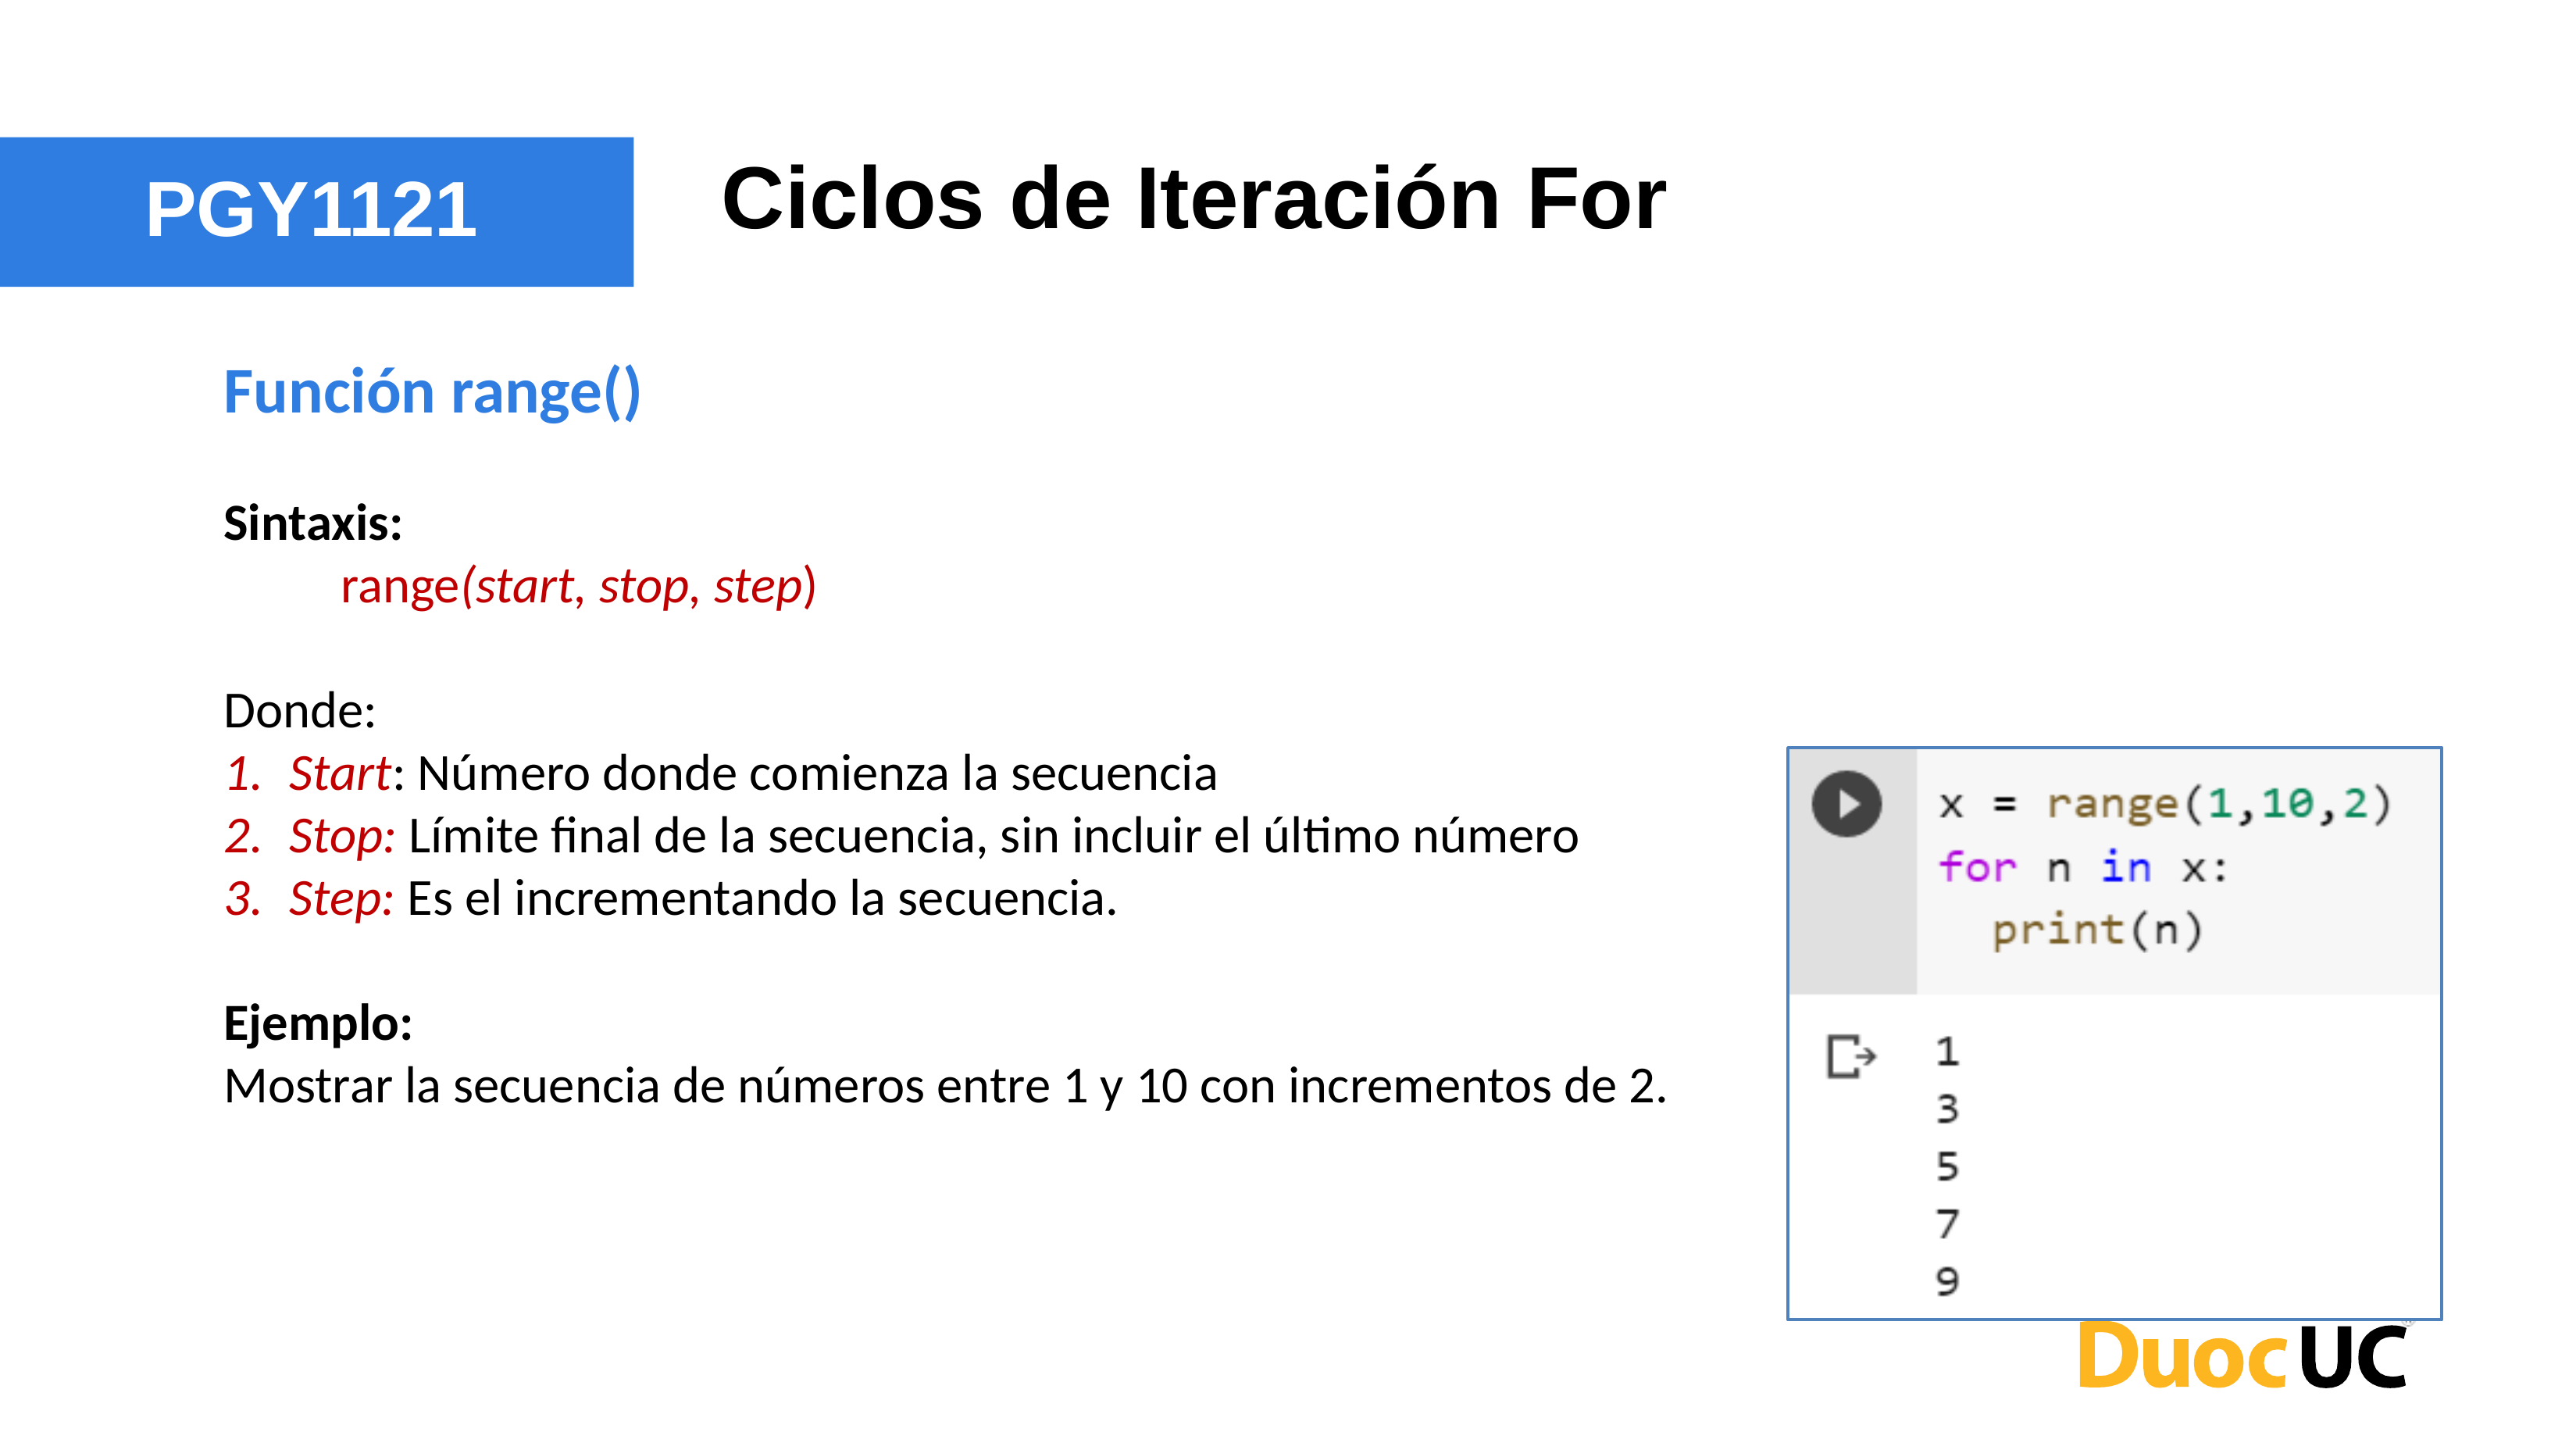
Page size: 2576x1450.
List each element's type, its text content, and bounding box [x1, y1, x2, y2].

text_box Función range() Sintaxis: range(start, stop, step) Donde: Start: Número donde comienza la secuencia Stop: Límite final de la secuencia, sin incluir el último número Step: Es el incrementando la secuencia. Ejemplo: Mostrar la secuencia de números entre 1 y 10 con incrementos de 2. [223, 347, 2333, 1113]
picture [1789, 748, 2441, 1319]
picture [2401, 1321, 2416, 1327]
list PGY1121 [18, 158, 605, 253]
text_box Ciclos de Iteración For [721, 141, 1790, 247]
